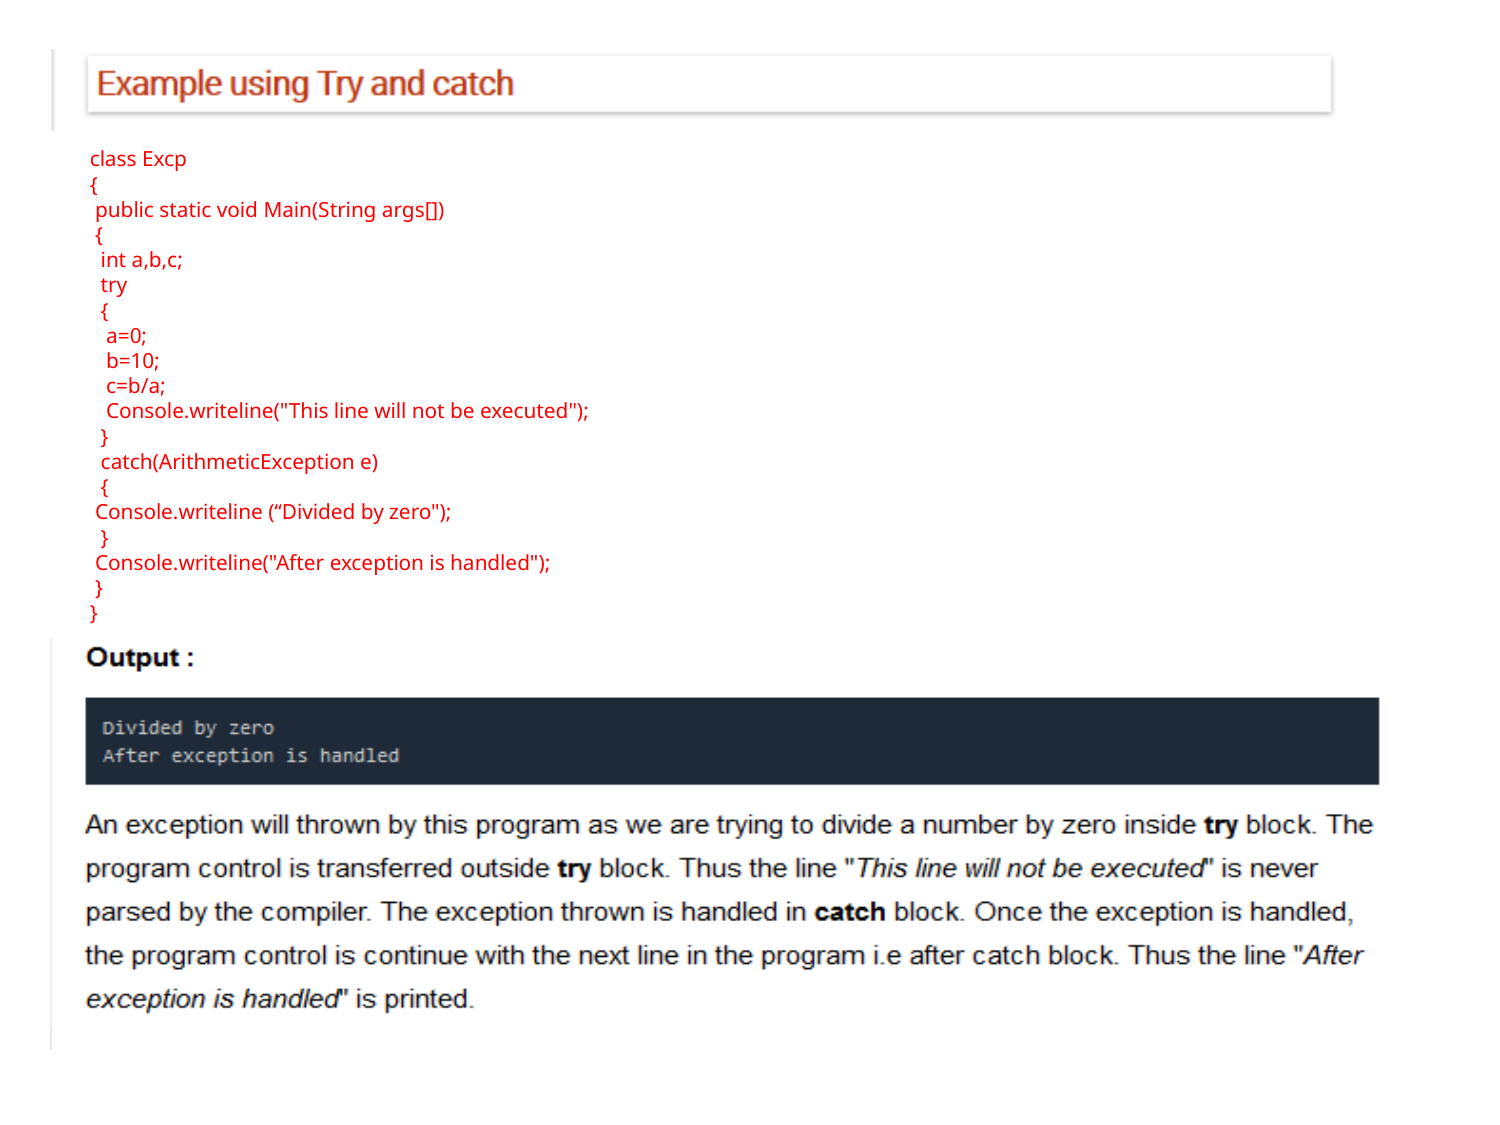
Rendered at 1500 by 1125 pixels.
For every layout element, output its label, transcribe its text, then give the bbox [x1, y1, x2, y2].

title class Excp { public static void Main(String args[]) { int a,b,c; try { a=0; b=10; c=b/a; Console.writeline("This line will not be executed"); } catch(ArithmeticException e) { Console.writeline (“Divided by zero"); } Console.writeline("After exception is handled"); } } [75, 52, 1425, 635]
picture [49, 637, 1488, 1051]
picture [49, 49, 1388, 131]
